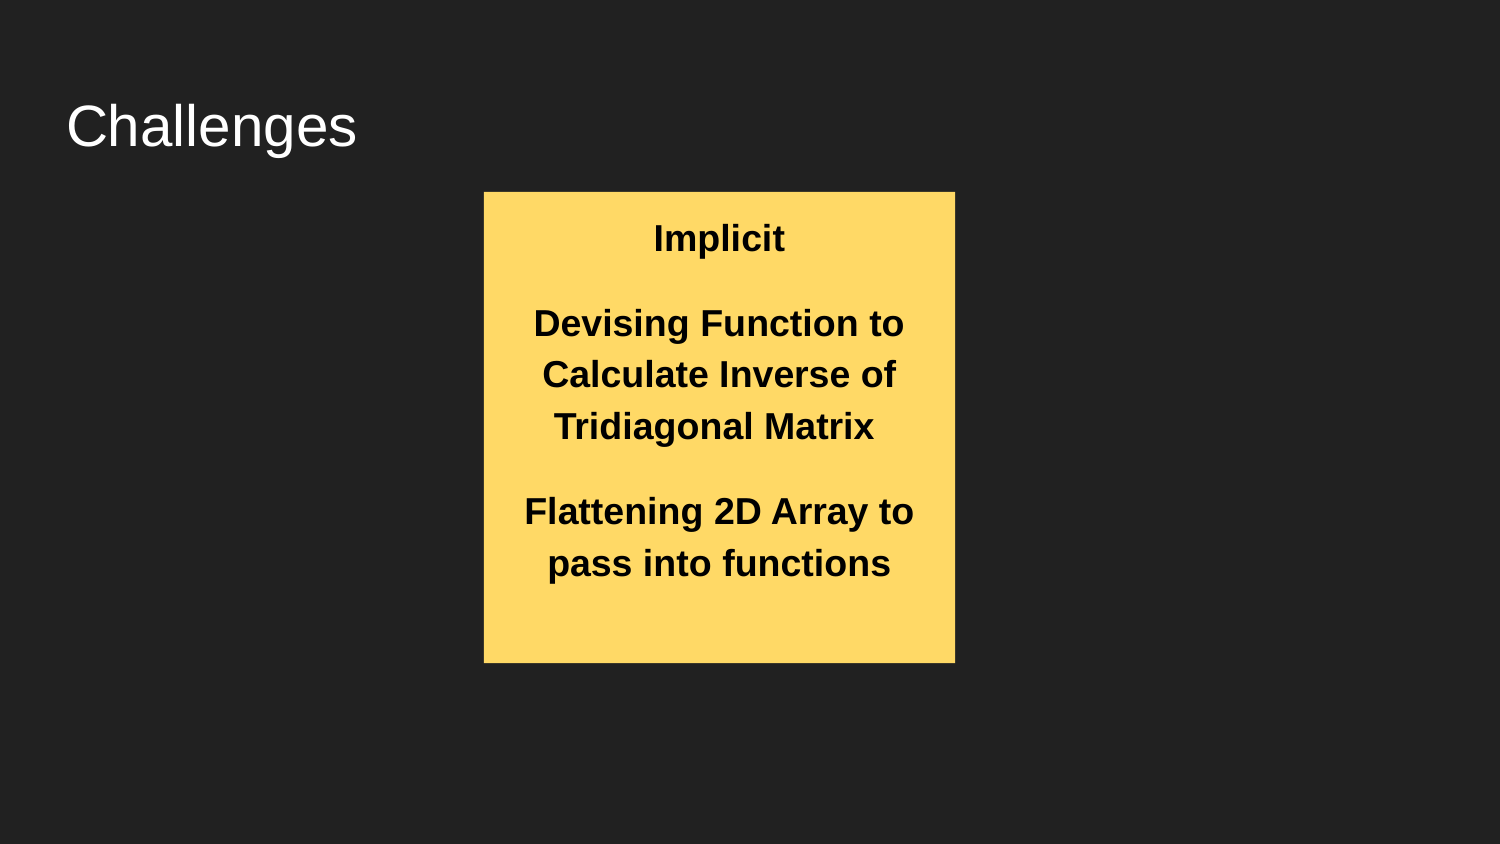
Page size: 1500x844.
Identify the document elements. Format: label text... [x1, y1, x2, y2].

list Implicit Devising Function to Calculate Inverse of Tridiagonal Matrix Flattening 2D Array to pass into functions [483, 191, 956, 664]
title Challenges [51, 72, 1449, 167]
